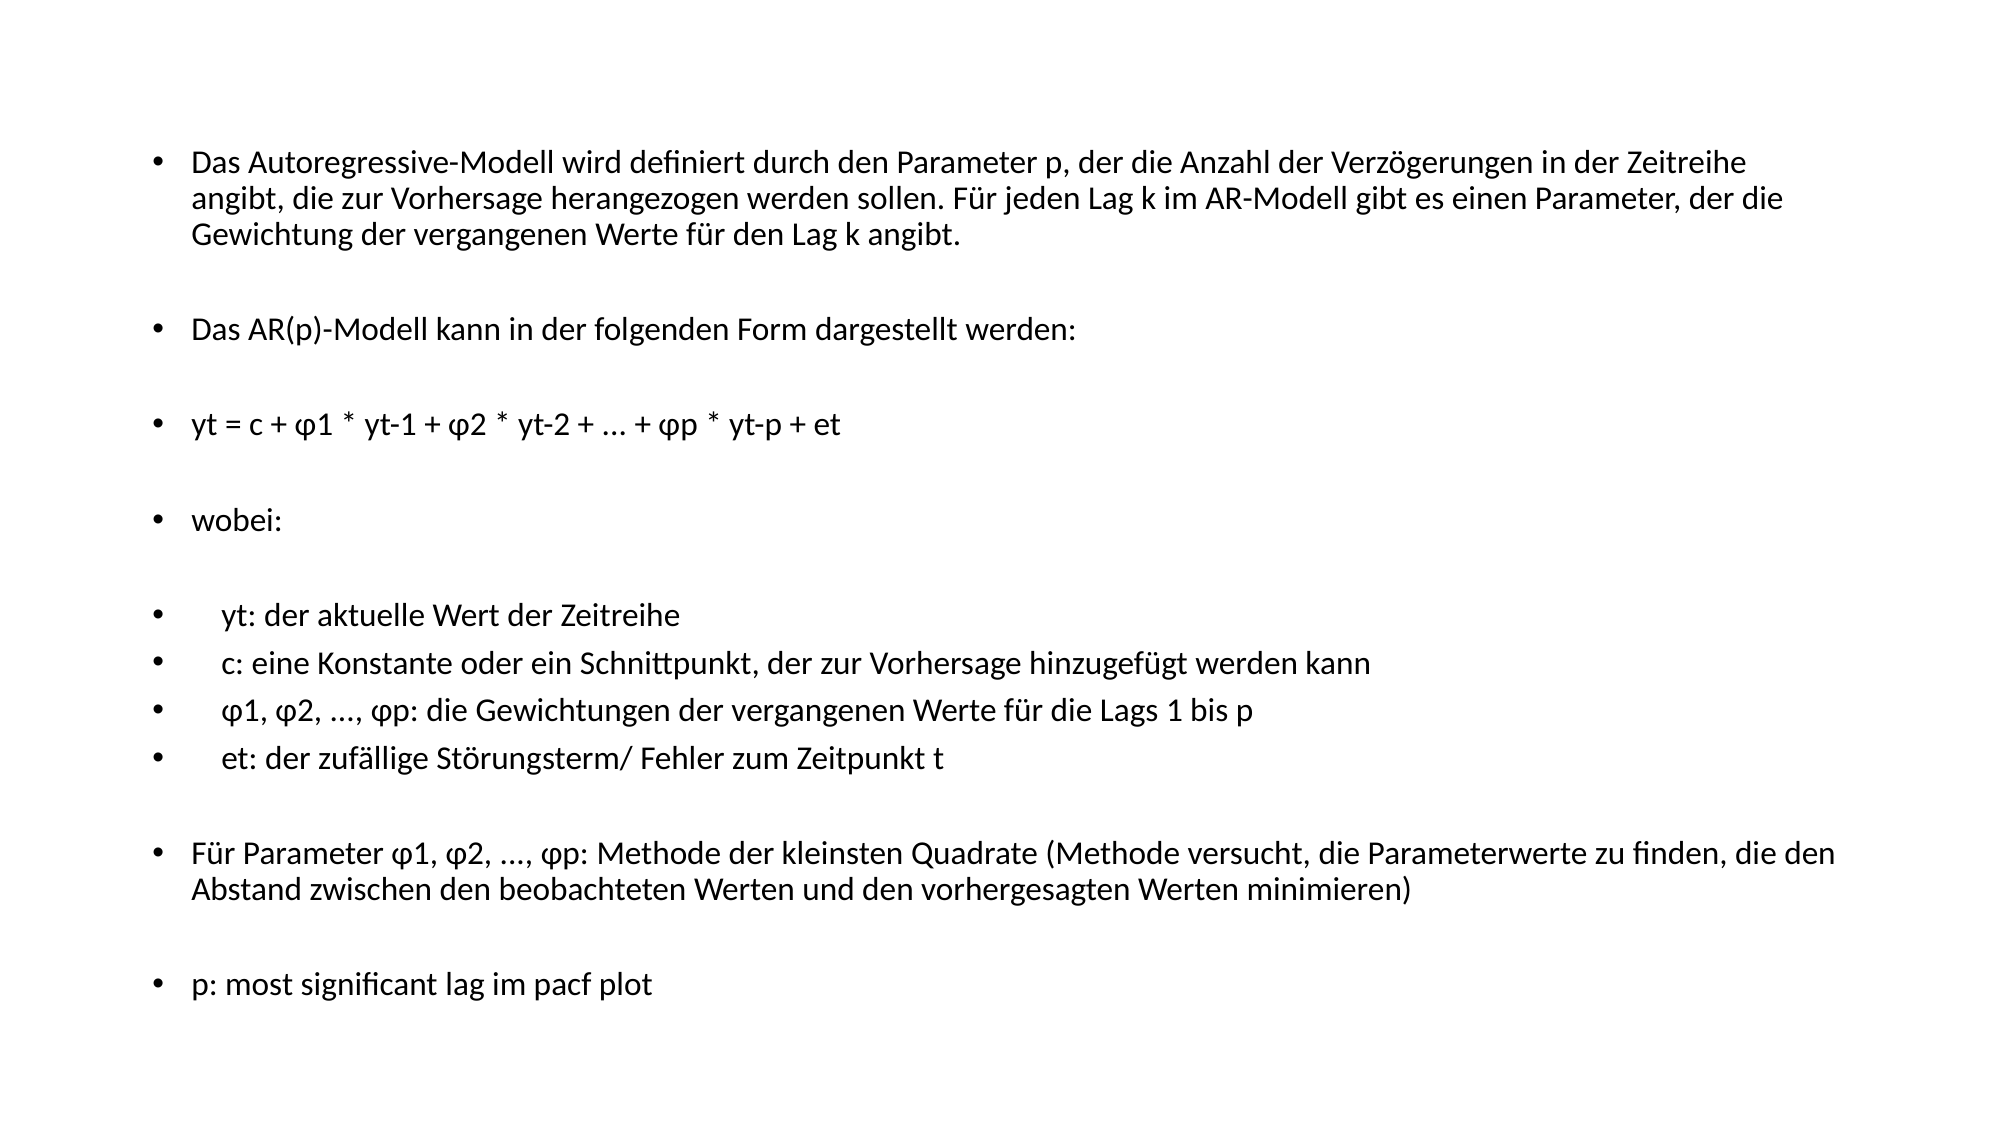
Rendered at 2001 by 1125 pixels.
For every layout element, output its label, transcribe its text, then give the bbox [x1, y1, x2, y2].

list Das Autoregressive-Modell wird definiert durch den Parameter p, der die Anzahl der Verzögerungen in der Zeitreihe angibt, die zur Vorhersage herangezogen werden sollen. Für jeden Lag k im AR-Modell gibt es einen Parameter, der die Gewichtung der vergangenen Werte für den Lag k angibt. Das AR(p)-Modell kann in der folgenden Form dargestellt werden: yt = c + φ1 * yt-1 + φ2 * yt-2 + ... + φp * yt-p + et wobei: yt: der aktuelle Wert der Zeitreihe c: eine Konstante oder ein Schnittpunkt, der zur Vorhersage hinzugefügt werden kann φ1, φ2, ..., φp: die Gewichtungen der vergangenen Werte für die Lags 1 bis p et: der zufällige Störungsterm/ Fehler zum Zeitpunkt t Für Parameter φ1, φ2, ..., φp: Methode der kleinsten Quadrate (Methode versucht, die Parameterwerte zu finden, die den Abstand zwischen den beobachteten Werten und den vorhergesagten Werten minimieren) p: most significant lag im pacf plot [137, 137, 1863, 1014]
